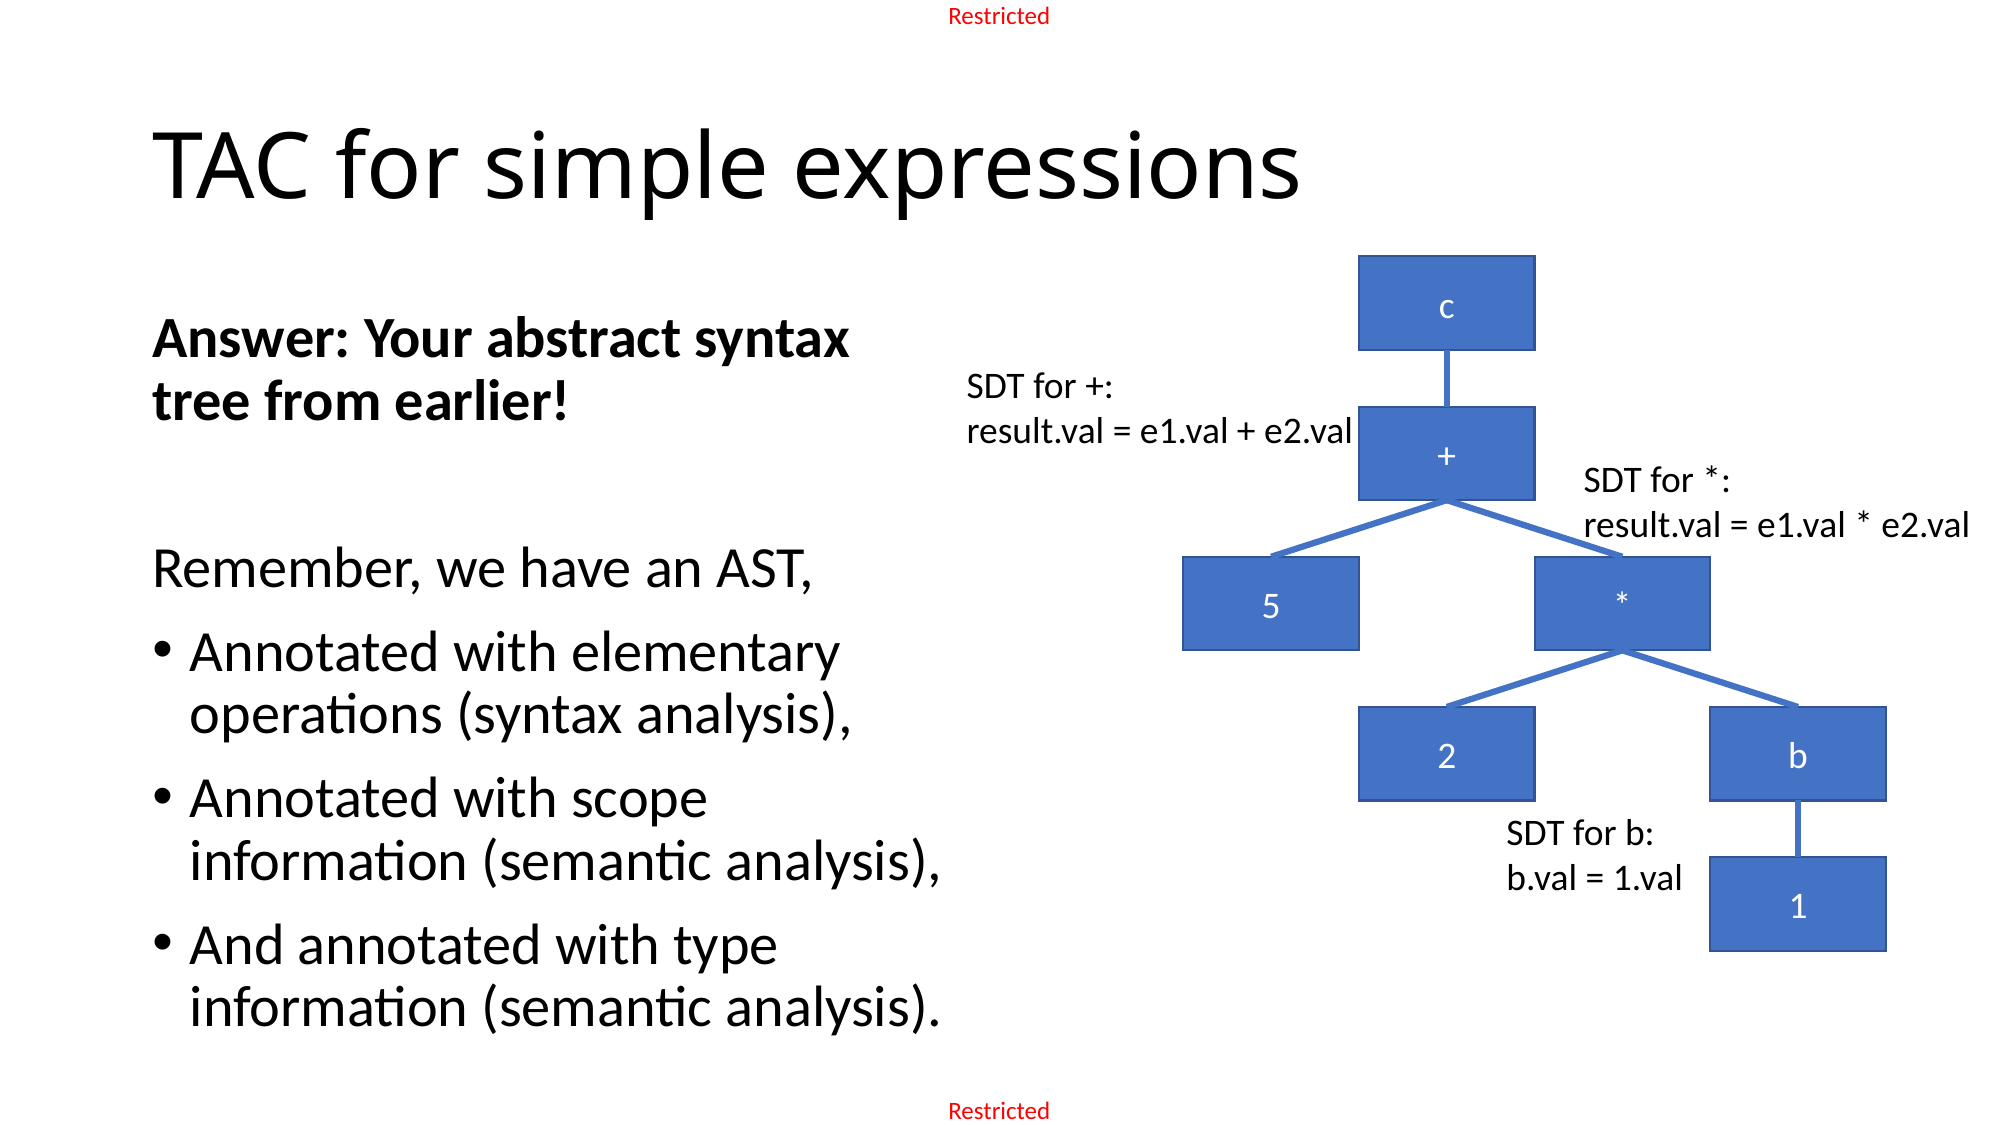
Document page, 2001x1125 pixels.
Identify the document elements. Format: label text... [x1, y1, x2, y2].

text_box c [1358, 255, 1536, 351]
text_box 2 [1358, 706, 1536, 802]
text_box b [1709, 706, 1887, 802]
title TAC for simple expressions [137, 59, 1863, 278]
text_box * [1534, 556, 1711, 650]
text_box SDT for *: result.val = e1.val * e2.val [1568, 447, 2000, 552]
text_box SDT for +: result.val = e1.val + e2.val [951, 353, 1381, 459]
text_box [1446, 650, 1623, 707]
list Answer: Your abstract syntax tree from earlier! Remember, we have an AST, Annotated with elementary operations (syntax analysis), Annotated with scope information (semantic analysis), And annotated with type information (semantic analysis). [137, 299, 988, 1125]
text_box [1446, 500, 1623, 557]
text_box SDT for b: b.val = 1.val [1491, 800, 1711, 906]
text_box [1623, 650, 1798, 707]
text_box 5 [1182, 556, 1360, 651]
text_box + [1358, 406, 1536, 500]
text_box 1 [1709, 856, 1887, 952]
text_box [1271, 500, 1446, 557]
